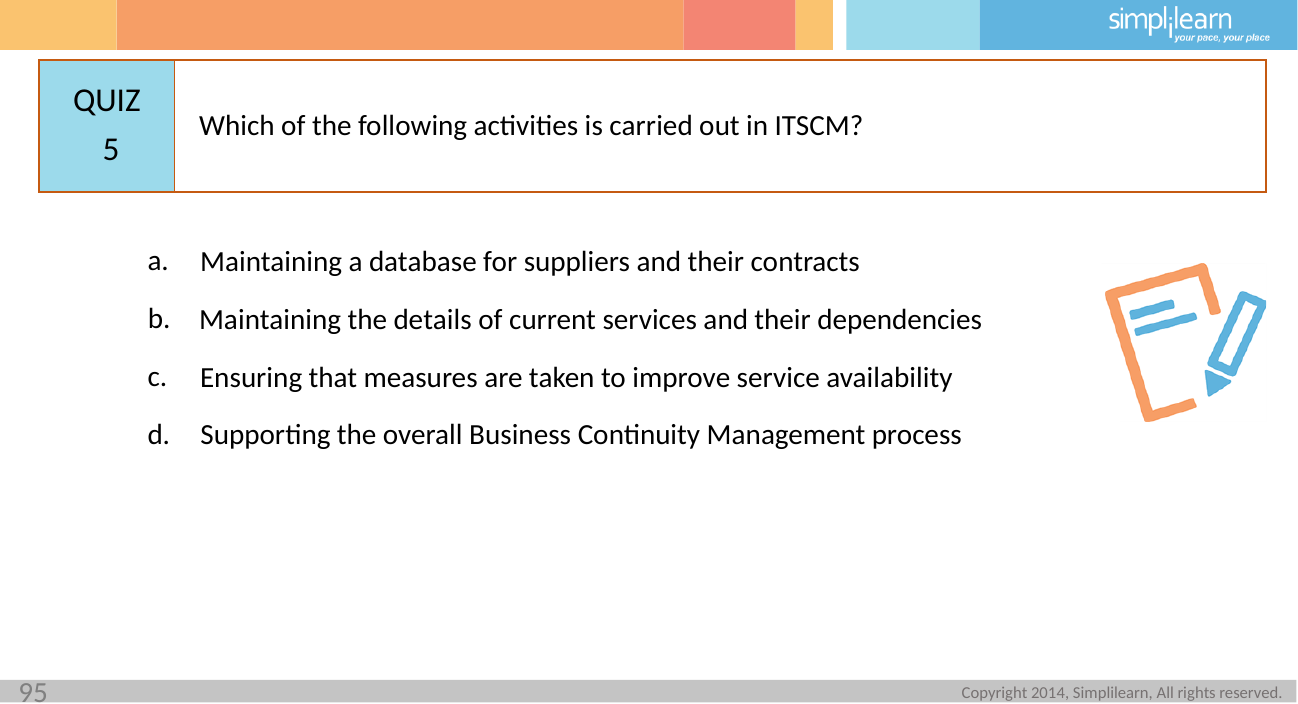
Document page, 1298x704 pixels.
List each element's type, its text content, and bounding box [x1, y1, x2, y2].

list Ensuring that measures are taken to improve service availability [185, 354, 1084, 400]
list Supporting the overall Business Continuity Management process [185, 412, 1084, 458]
list Maintaining the details of current services and their dependencies [184, 296, 1084, 343]
list Which of the following activities is carried out in ITSCM? [184, 71, 1254, 182]
picture [1107, 0, 1270, 47]
list Maintaining a database for suppliers and their contracts [185, 239, 1084, 285]
slide_number 95 [3, 665, 98, 703]
list 5 [64, 128, 158, 171]
